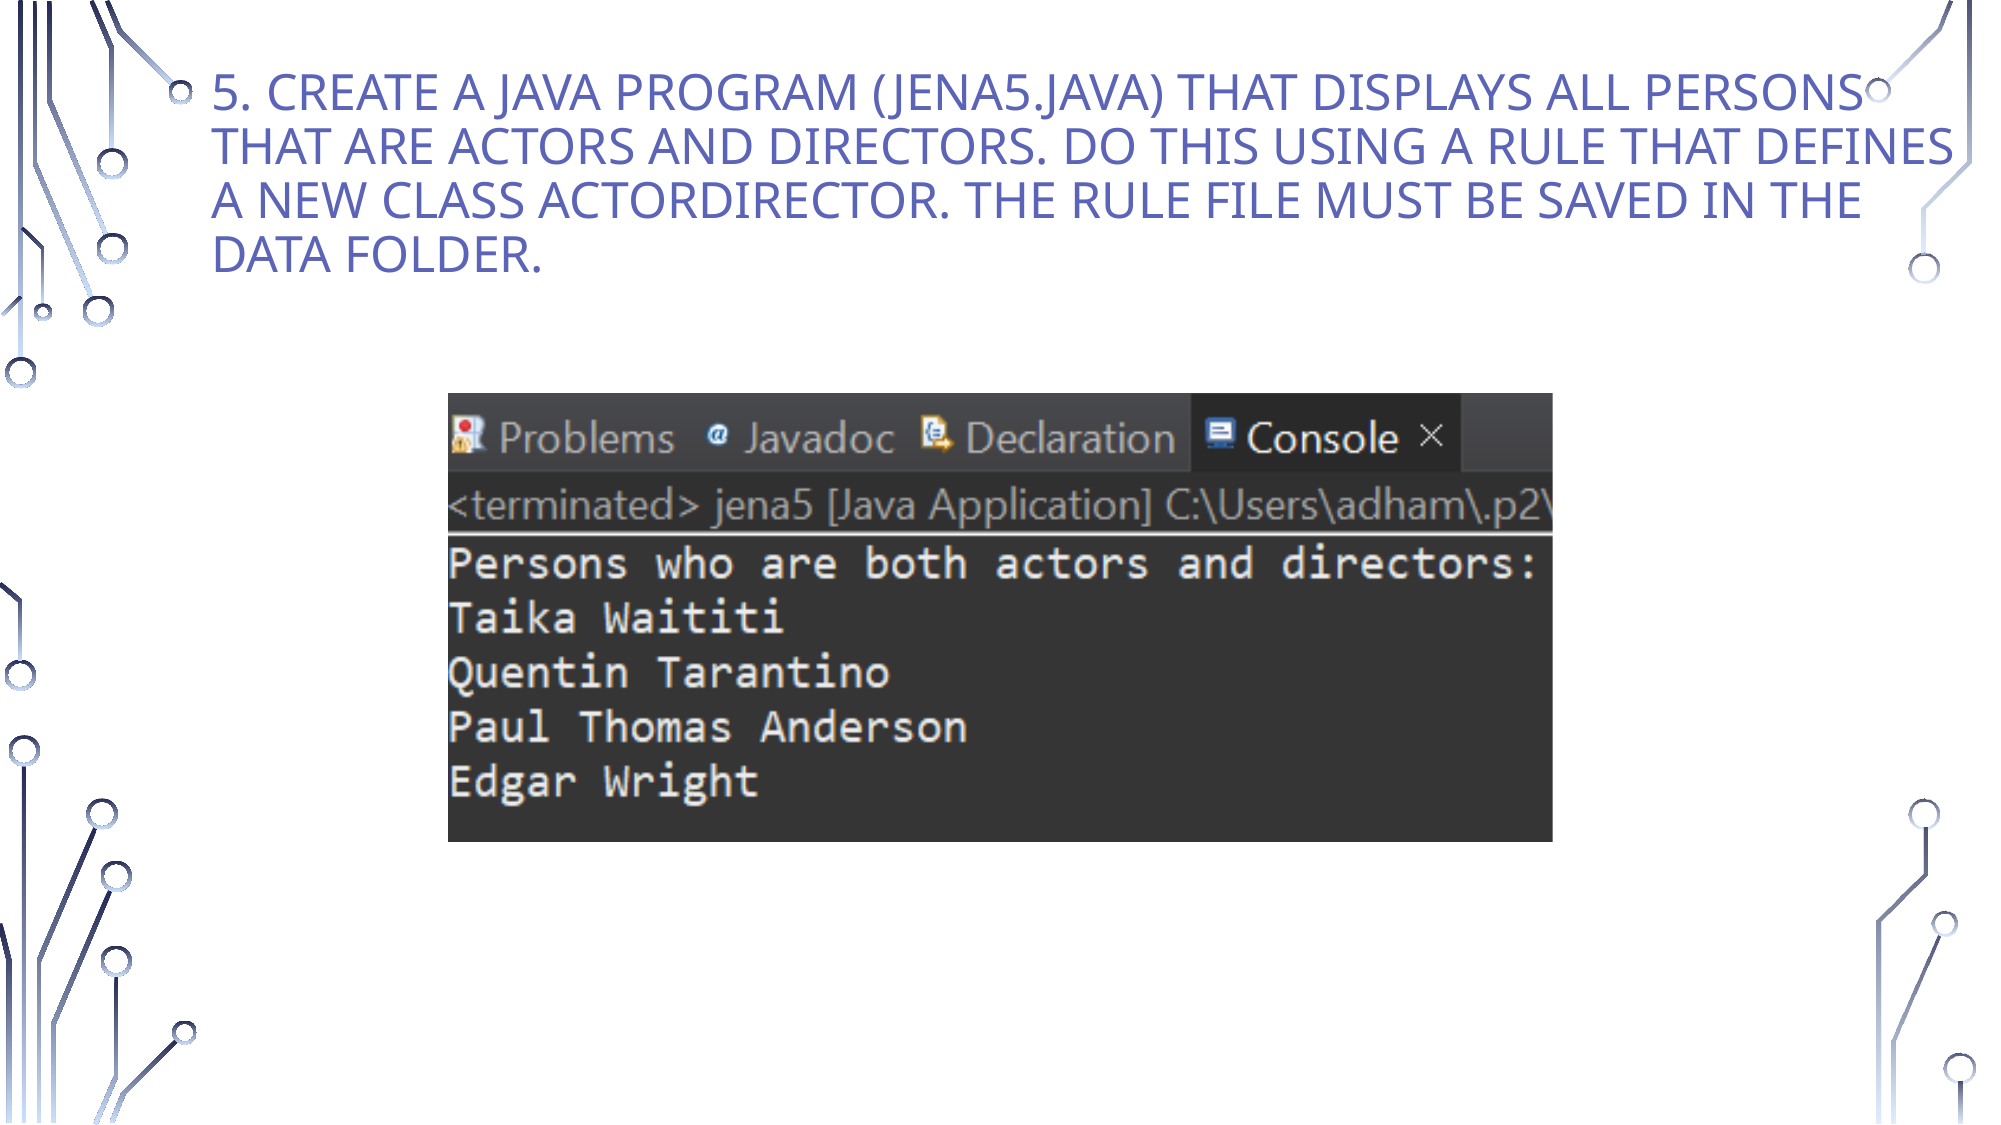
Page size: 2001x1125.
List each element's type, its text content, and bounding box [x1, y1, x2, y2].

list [447, 392, 1553, 842]
title 5. Create a java program (Jena5.java) that displays all persons that are actors and directors. Do this using a rule that defines a new class ActorDirector. The rule file must be saved in the data folder. [196, 66, 1972, 284]
